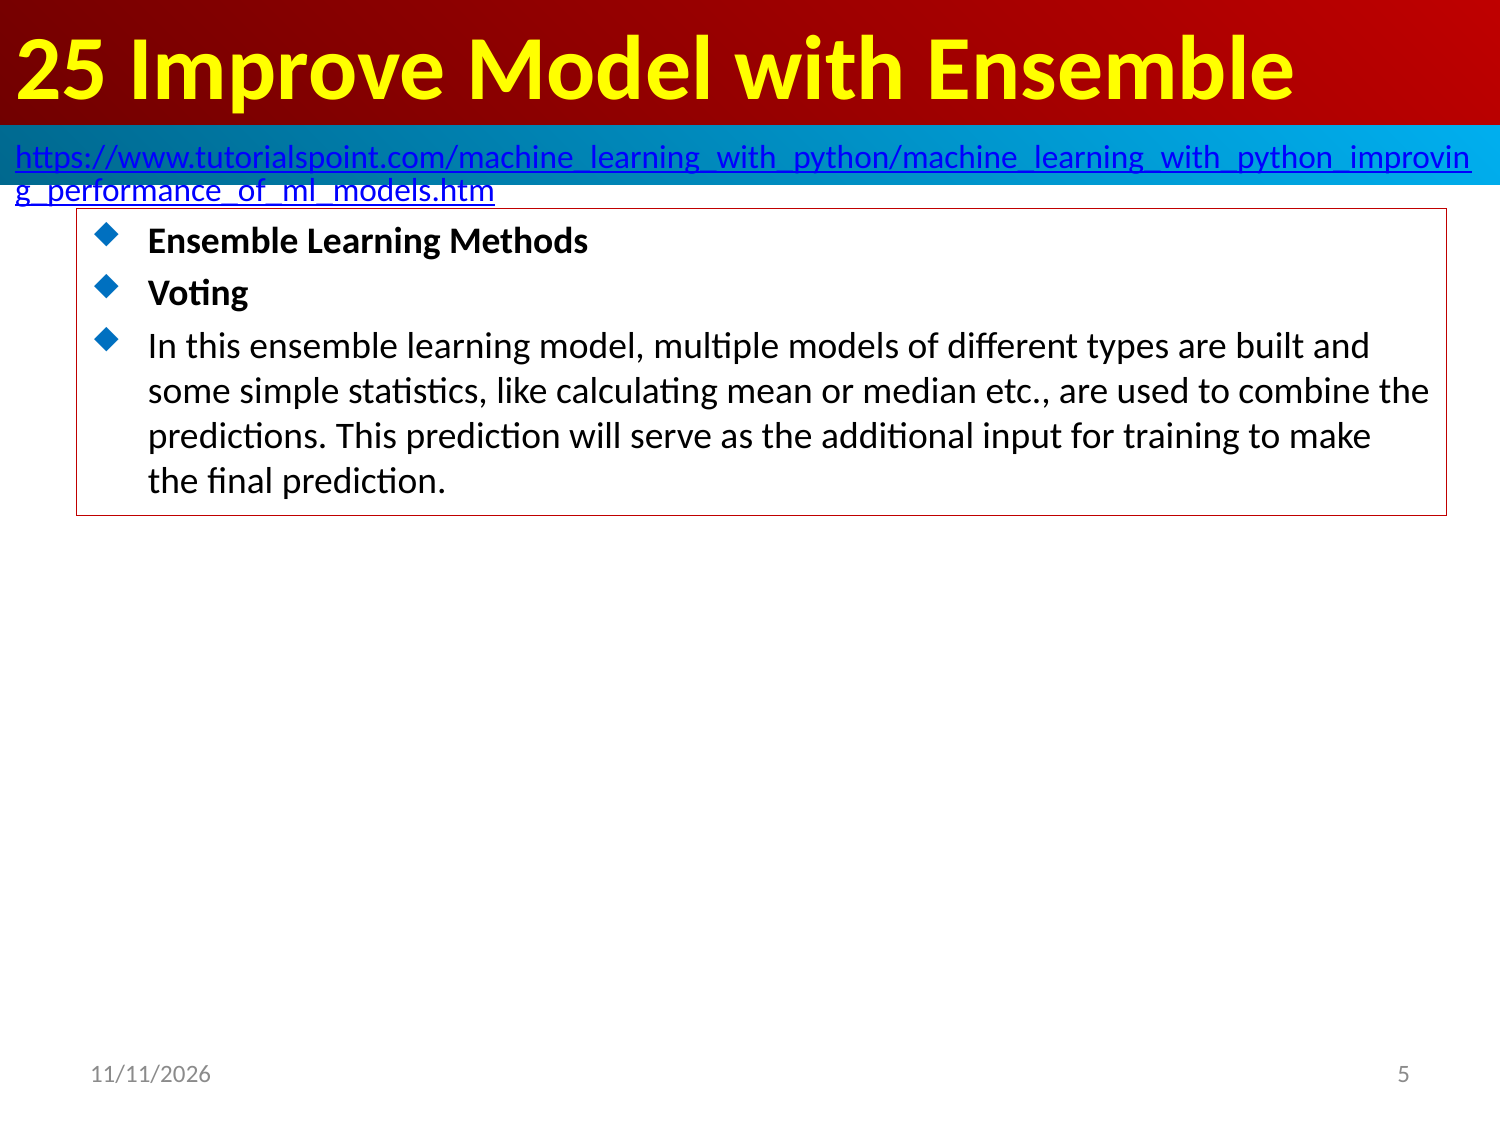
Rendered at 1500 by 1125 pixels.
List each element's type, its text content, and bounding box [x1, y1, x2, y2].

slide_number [75, 1042, 425, 1103]
subtitle Ensemble Learning Methods Voting In this ensemble learning model, multiple models of different types are built and some simple statistics, like calculating mean or median etc., are used to combine the predictions. This prediction will serve as the additional input for training to make the final prediction. [76, 208, 1447, 516]
slide_number 5 [1074, 1042, 1425, 1103]
text_box https://www.tutorialspoint.com/machine_learning_with_python/machine_learning_with_python_improving_performance_of_ml_models.htm [0, 125, 1500, 185]
title 25 Improve Model with Ensemble [0, 0, 1500, 125]
